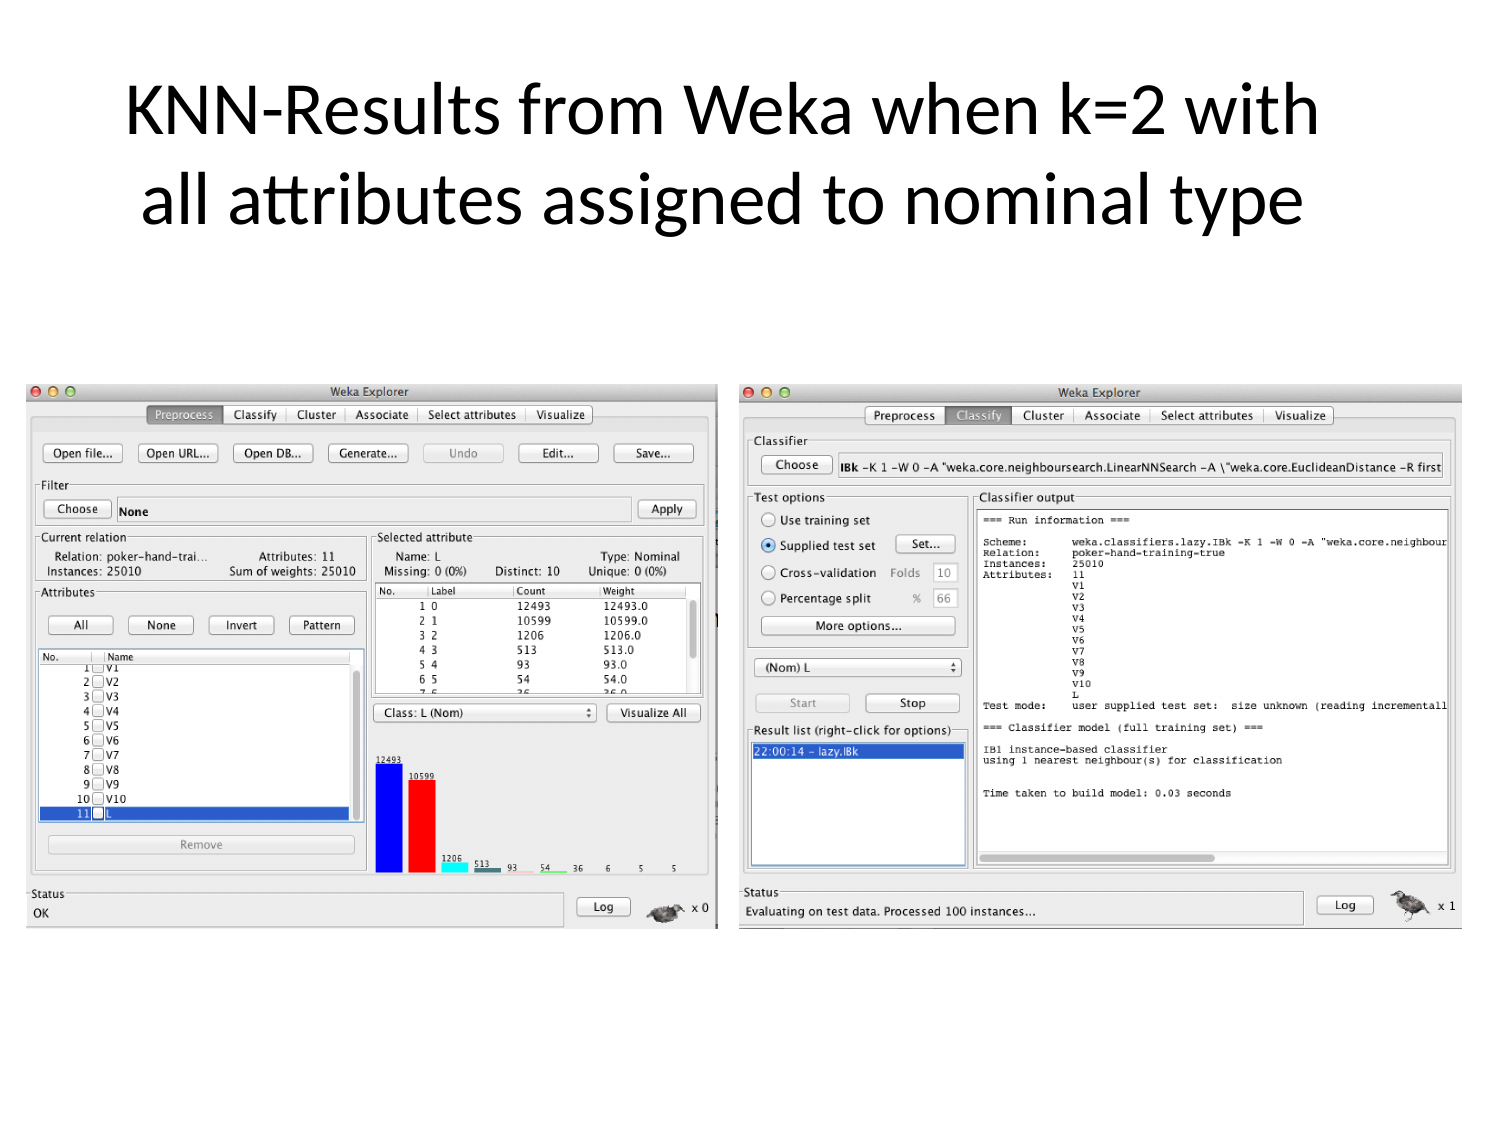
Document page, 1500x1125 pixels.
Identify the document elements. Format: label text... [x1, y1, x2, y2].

title KNN-Results from Weka when k=2 with all attributes assigned to nominal type [85, 28, 1361, 271]
picture [25, 384, 718, 929]
picture [739, 384, 1462, 929]
